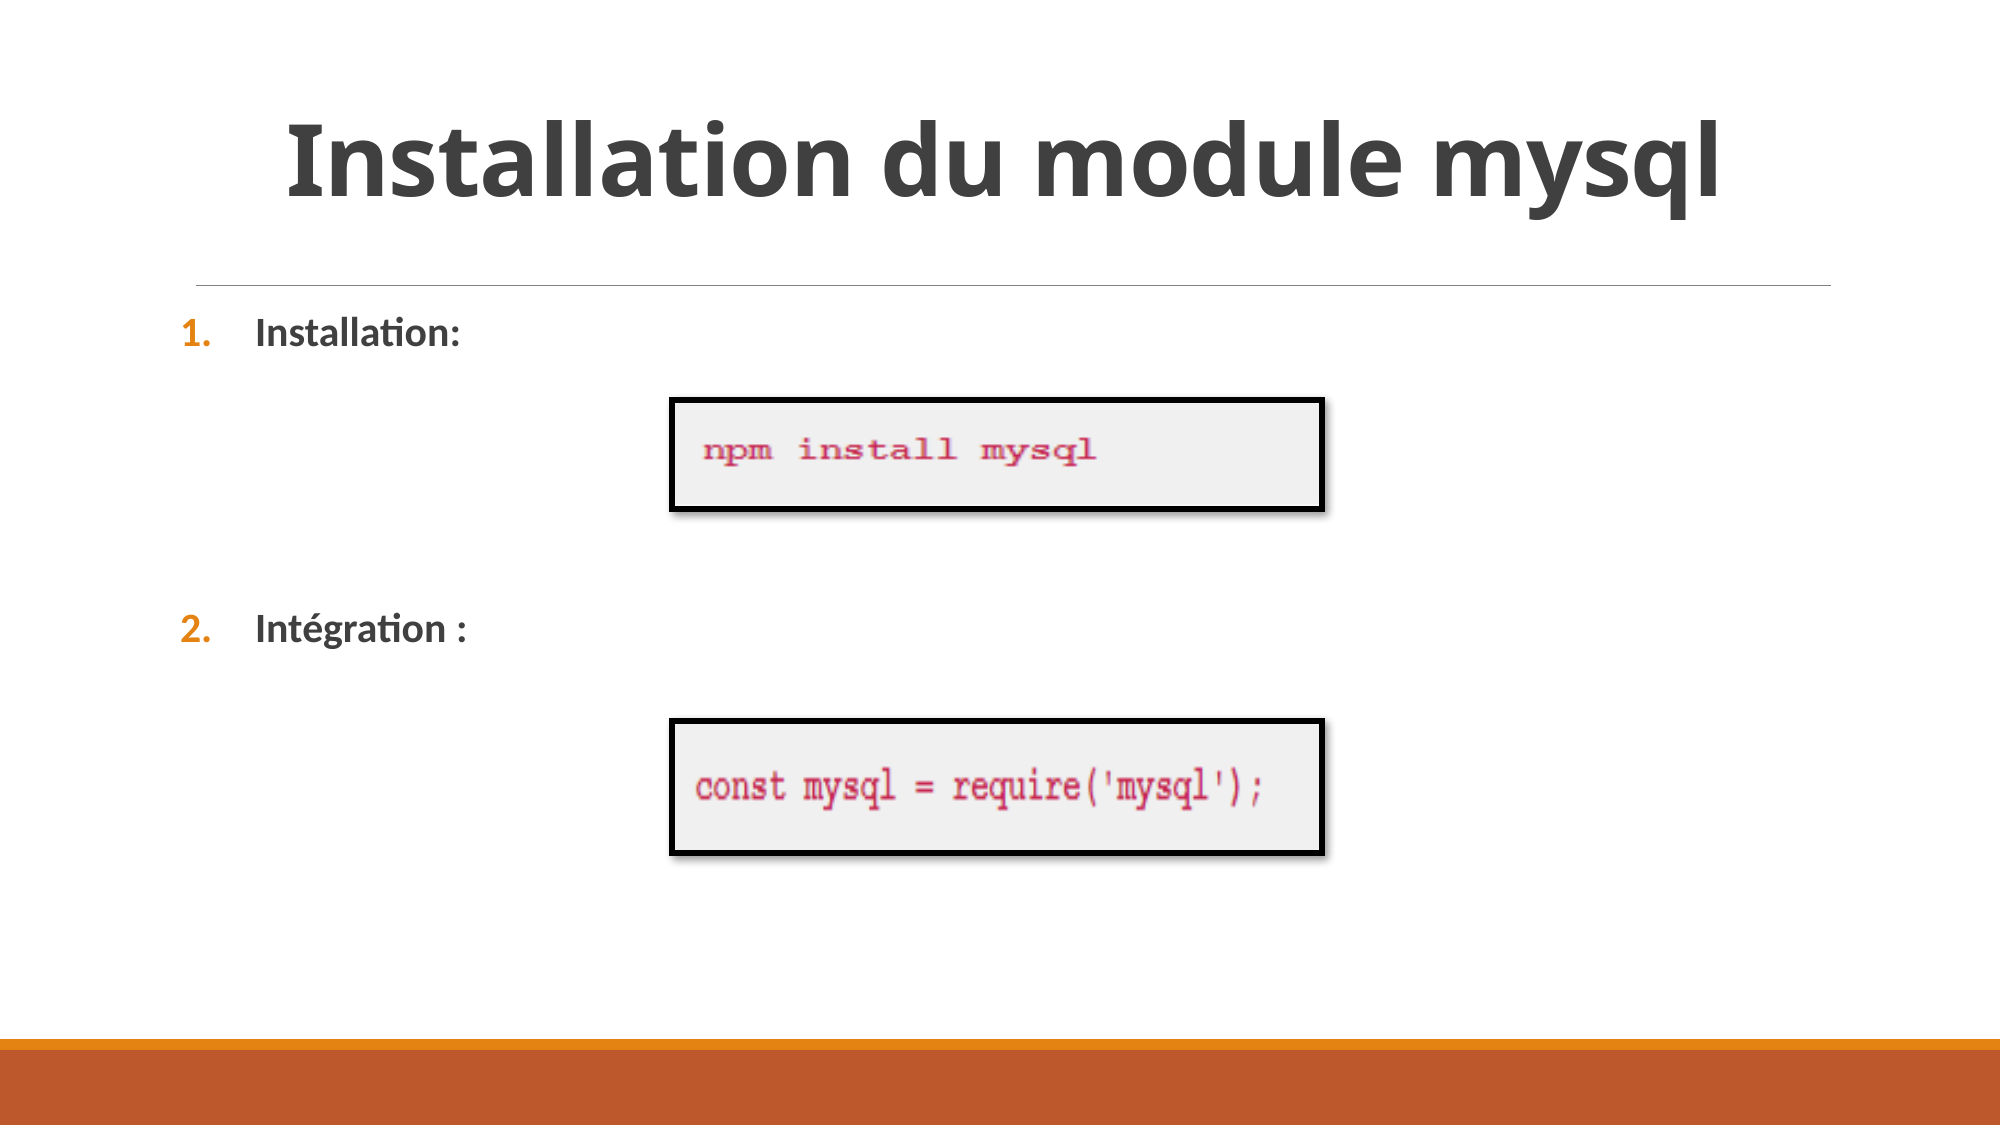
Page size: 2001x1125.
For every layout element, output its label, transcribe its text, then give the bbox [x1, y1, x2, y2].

list Installation: Intégration : [180, 302, 1830, 963]
title Installation du module mysql [180, 47, 1830, 285]
picture [674, 723, 1320, 851]
picture [674, 402, 1320, 507]
